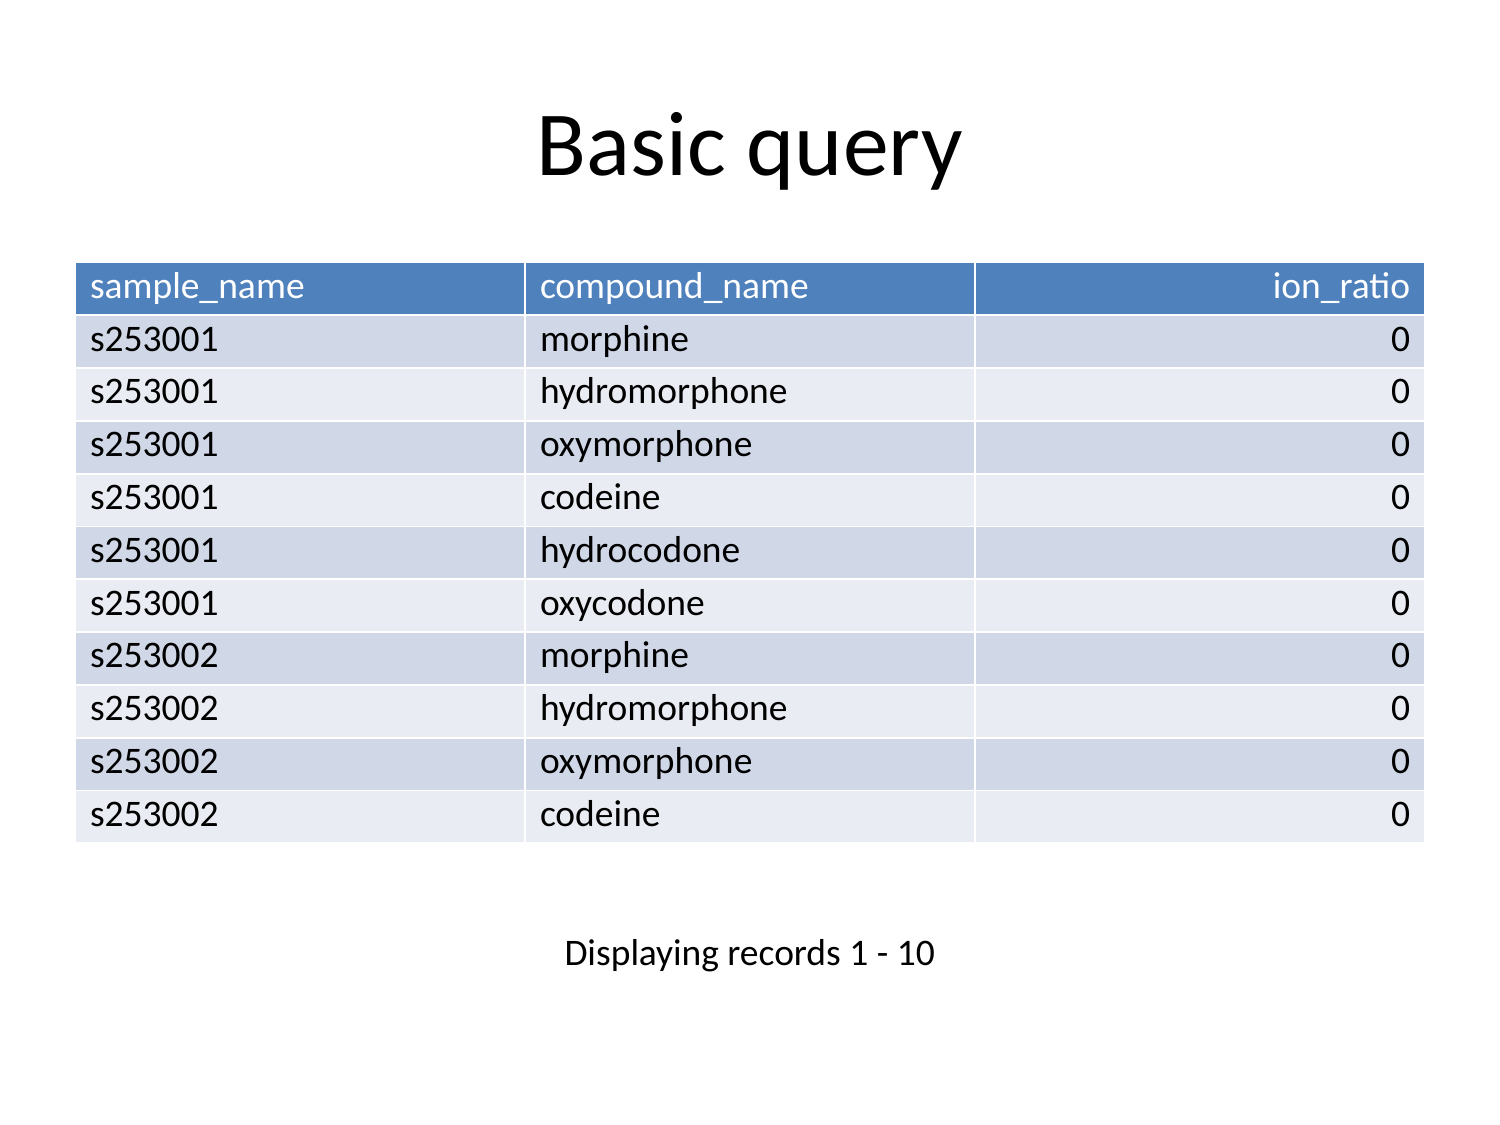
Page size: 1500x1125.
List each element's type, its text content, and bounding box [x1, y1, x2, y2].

table_cell s253002 [76, 791, 524, 842]
table_cell s253001 [76, 475, 524, 526]
title Basic query [75, 45, 1425, 233]
table_cell oxycodone [526, 580, 974, 631]
table_cell 0 [976, 686, 1424, 737]
table_cell morphine [526, 316, 974, 367]
table_header compound_name [526, 263, 974, 314]
table_cell hydrocodone [526, 527, 974, 578]
table_header sample_name [76, 263, 524, 314]
table_cell oxymorphone [526, 422, 974, 473]
table_cell 0 [976, 527, 1424, 578]
table_cell s253001 [76, 369, 524, 420]
table_cell codeine [526, 475, 974, 526]
table_cell codeine [526, 791, 974, 842]
table_cell oxymorphone [526, 739, 974, 790]
table_cell s253002 [76, 739, 524, 790]
table_cell s253002 [76, 686, 524, 737]
table_cell 0 [976, 316, 1424, 367]
table_header ion_ratio [976, 263, 1424, 314]
table_cell 0 [976, 422, 1424, 473]
table_cell 0 [976, 791, 1424, 842]
table_cell 0 [976, 369, 1424, 420]
table_cell s253001 [76, 316, 524, 367]
table_cell 0 [976, 475, 1424, 526]
table_cell s253001 [76, 422, 524, 473]
table_cell s253002 [76, 633, 524, 684]
table_cell 0 [976, 739, 1424, 790]
text_box Displaying records 1 - 10 [74, 920, 1425, 1005]
table_cell morphine [526, 633, 974, 684]
table_cell hydromorphone [526, 369, 974, 420]
table_cell s253001 [76, 527, 524, 578]
table_cell 0 [976, 633, 1424, 684]
table_cell hydromorphone [526, 686, 974, 737]
table_cell s253001 [76, 580, 524, 631]
table_cell 0 [976, 580, 1424, 631]
